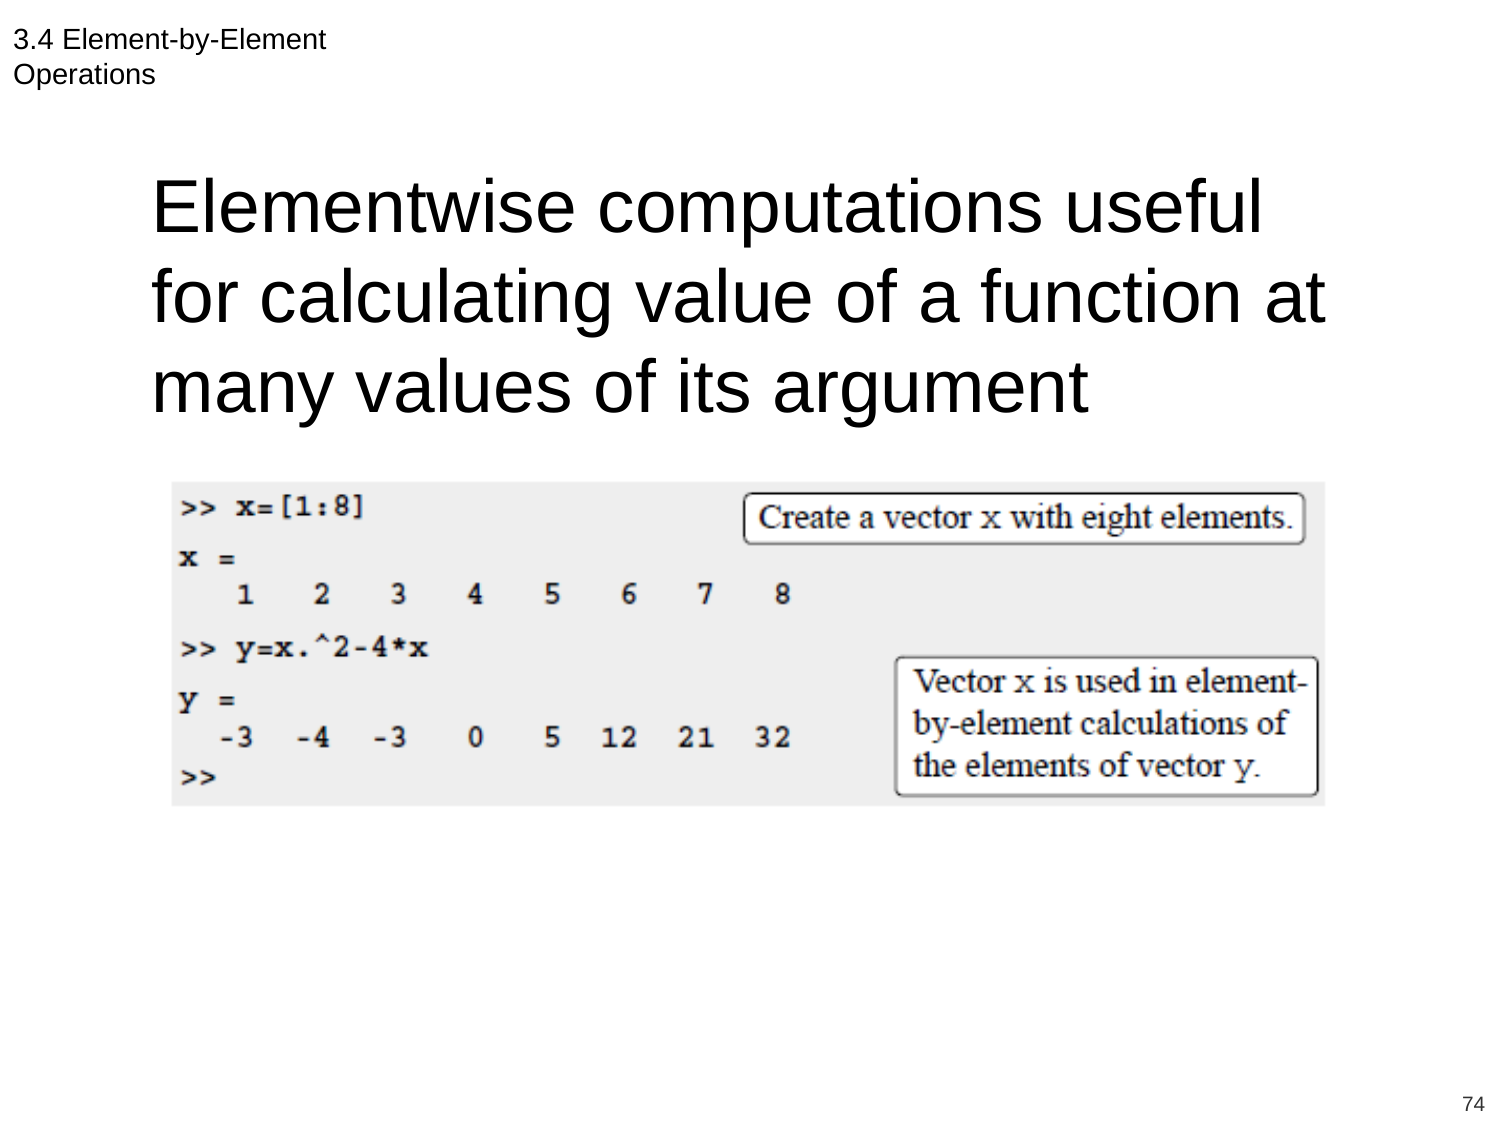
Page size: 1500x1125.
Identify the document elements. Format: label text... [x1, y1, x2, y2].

picture [166, 474, 1334, 813]
list Elementwise computations useful for calculating value of a function at many values of its argument [131, 149, 1369, 438]
slide_number 74 [1421, 1083, 1500, 1122]
list 3.4 Element-by-Element Operations [12, 12, 478, 60]
